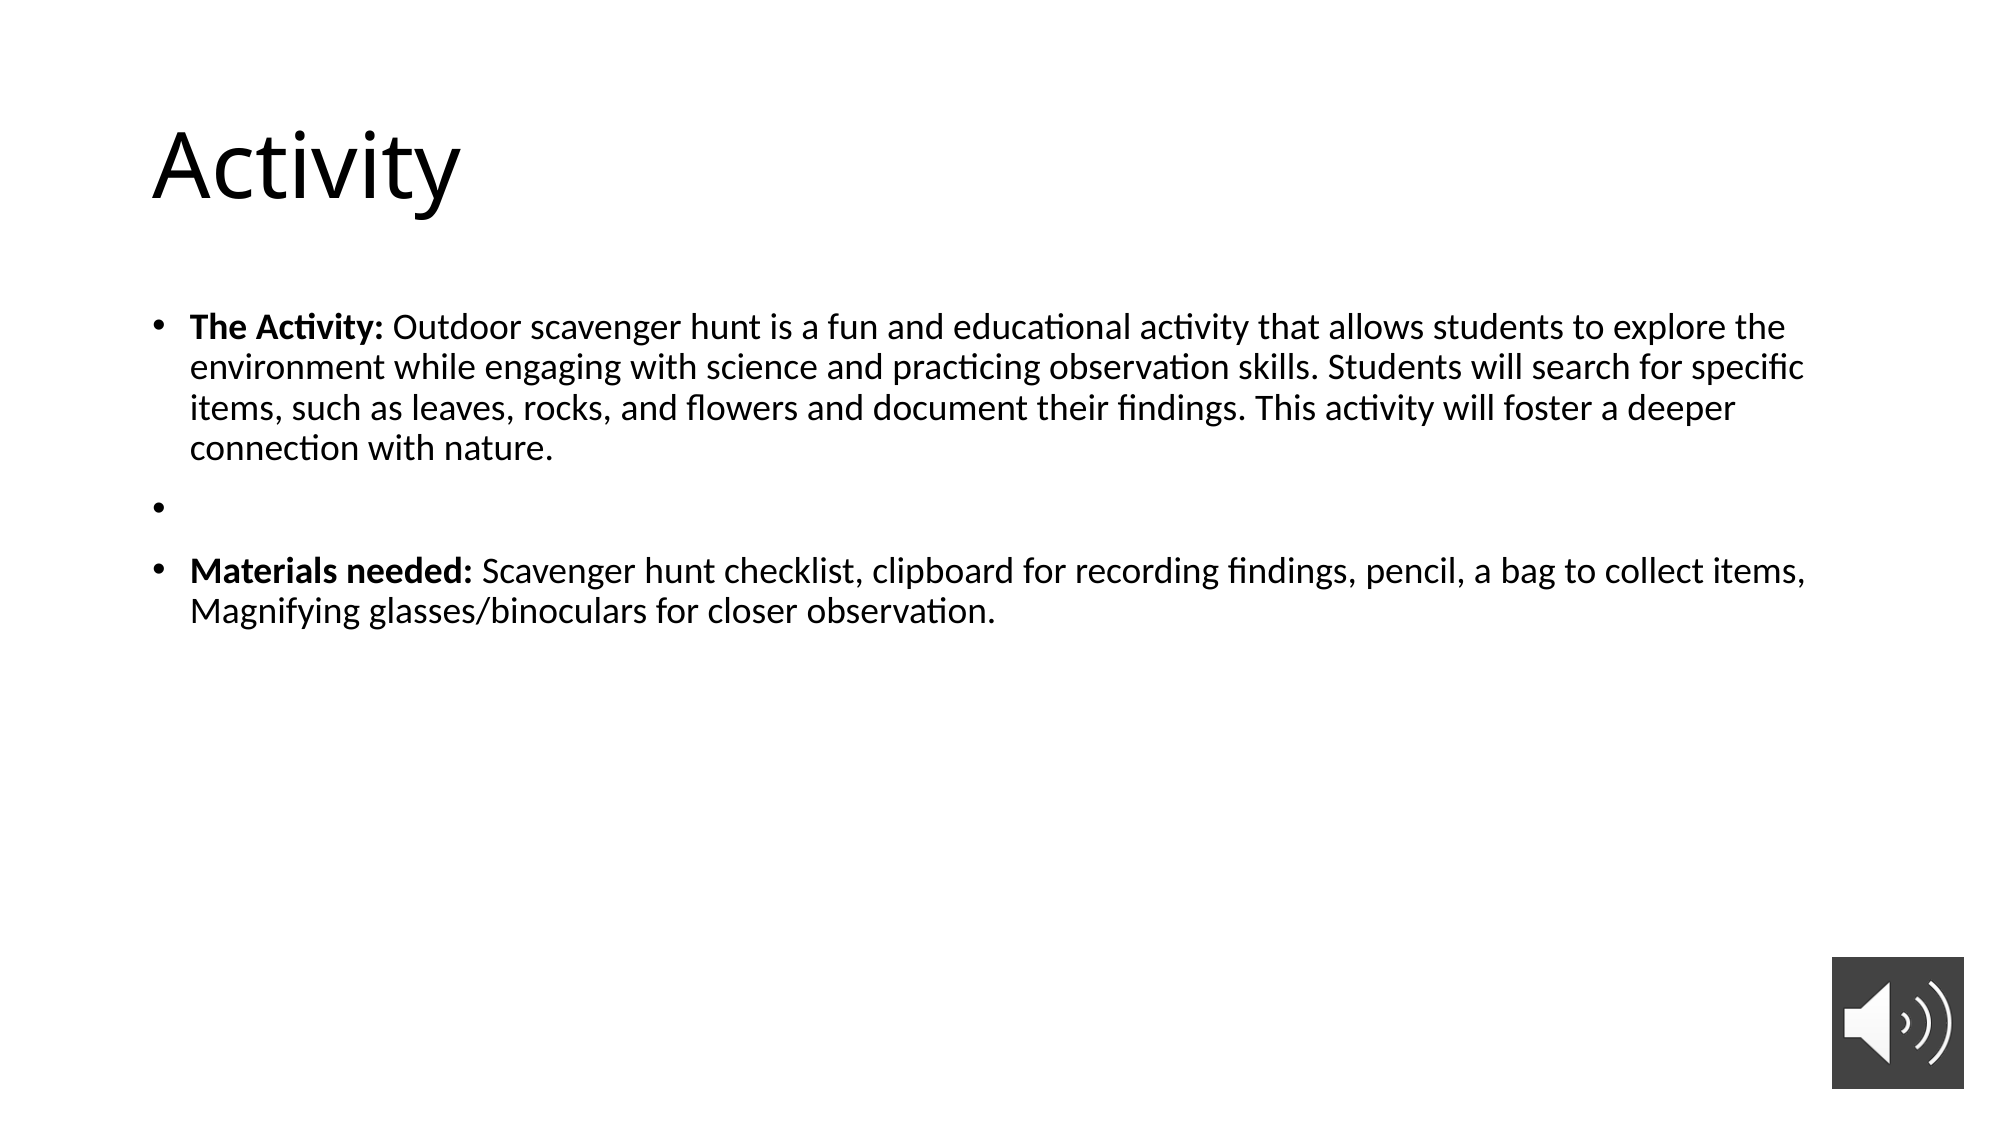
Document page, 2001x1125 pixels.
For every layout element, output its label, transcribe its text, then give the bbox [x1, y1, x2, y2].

title Activity [137, 59, 1863, 278]
picture [1831, 956, 1965, 1090]
list The Activity: Outdoor scavenger hunt is a fun and educational activity that allows students to explore the environment while engaging with science and practicing observation skills. Students will search for specific items, such as leaves, rocks, and flowers and document their findings. This activity will foster a deeper connection with nature. Materials needed: Scavenger hunt checklist, clipboard for recording findings, pencil, a bag to collect items, Magnifying glasses/binoculars for closer observation. [137, 299, 1863, 1014]
